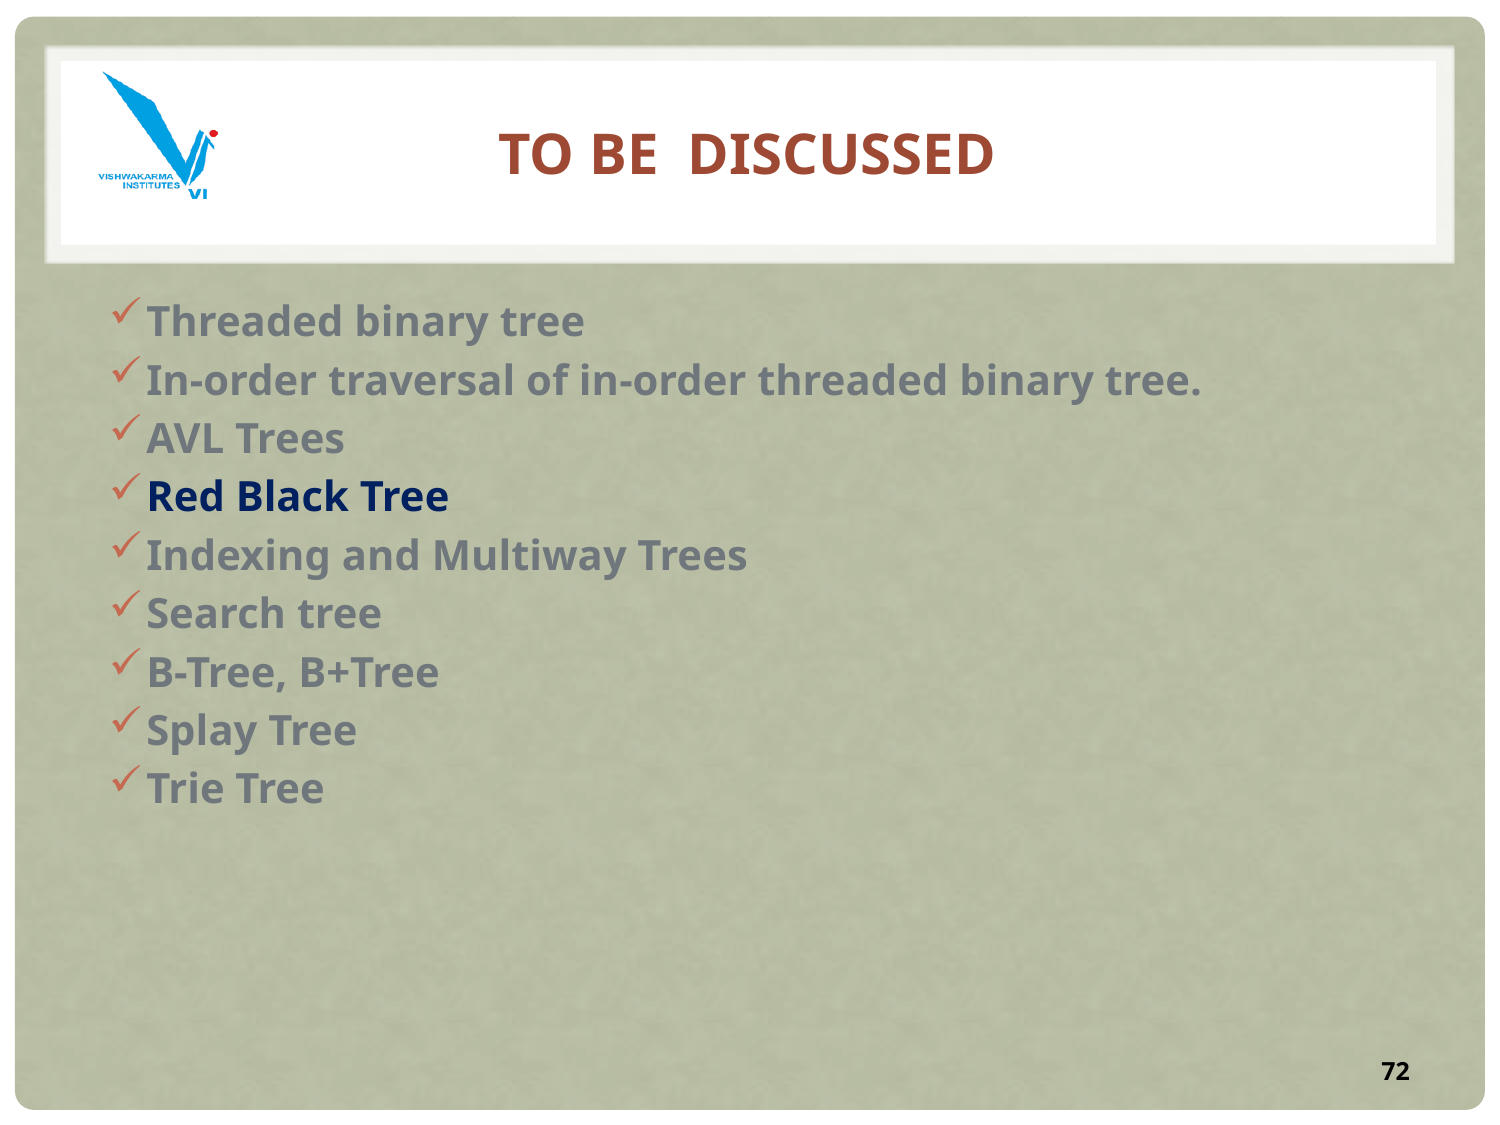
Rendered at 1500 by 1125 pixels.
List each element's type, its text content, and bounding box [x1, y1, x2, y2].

slide_number 72 [1074, 1042, 1425, 1103]
picture [98, 70, 226, 206]
title To Be DISCUSSED [69, 66, 1425, 238]
list Threaded binary tree In-order traversal of in-order threaded binary tree. AVL Trees Red Black Tree Indexing and Multiway Trees Search tree B-Tree, B+Tree Splay Tree Trie Tree [75, 287, 1425, 1005]
